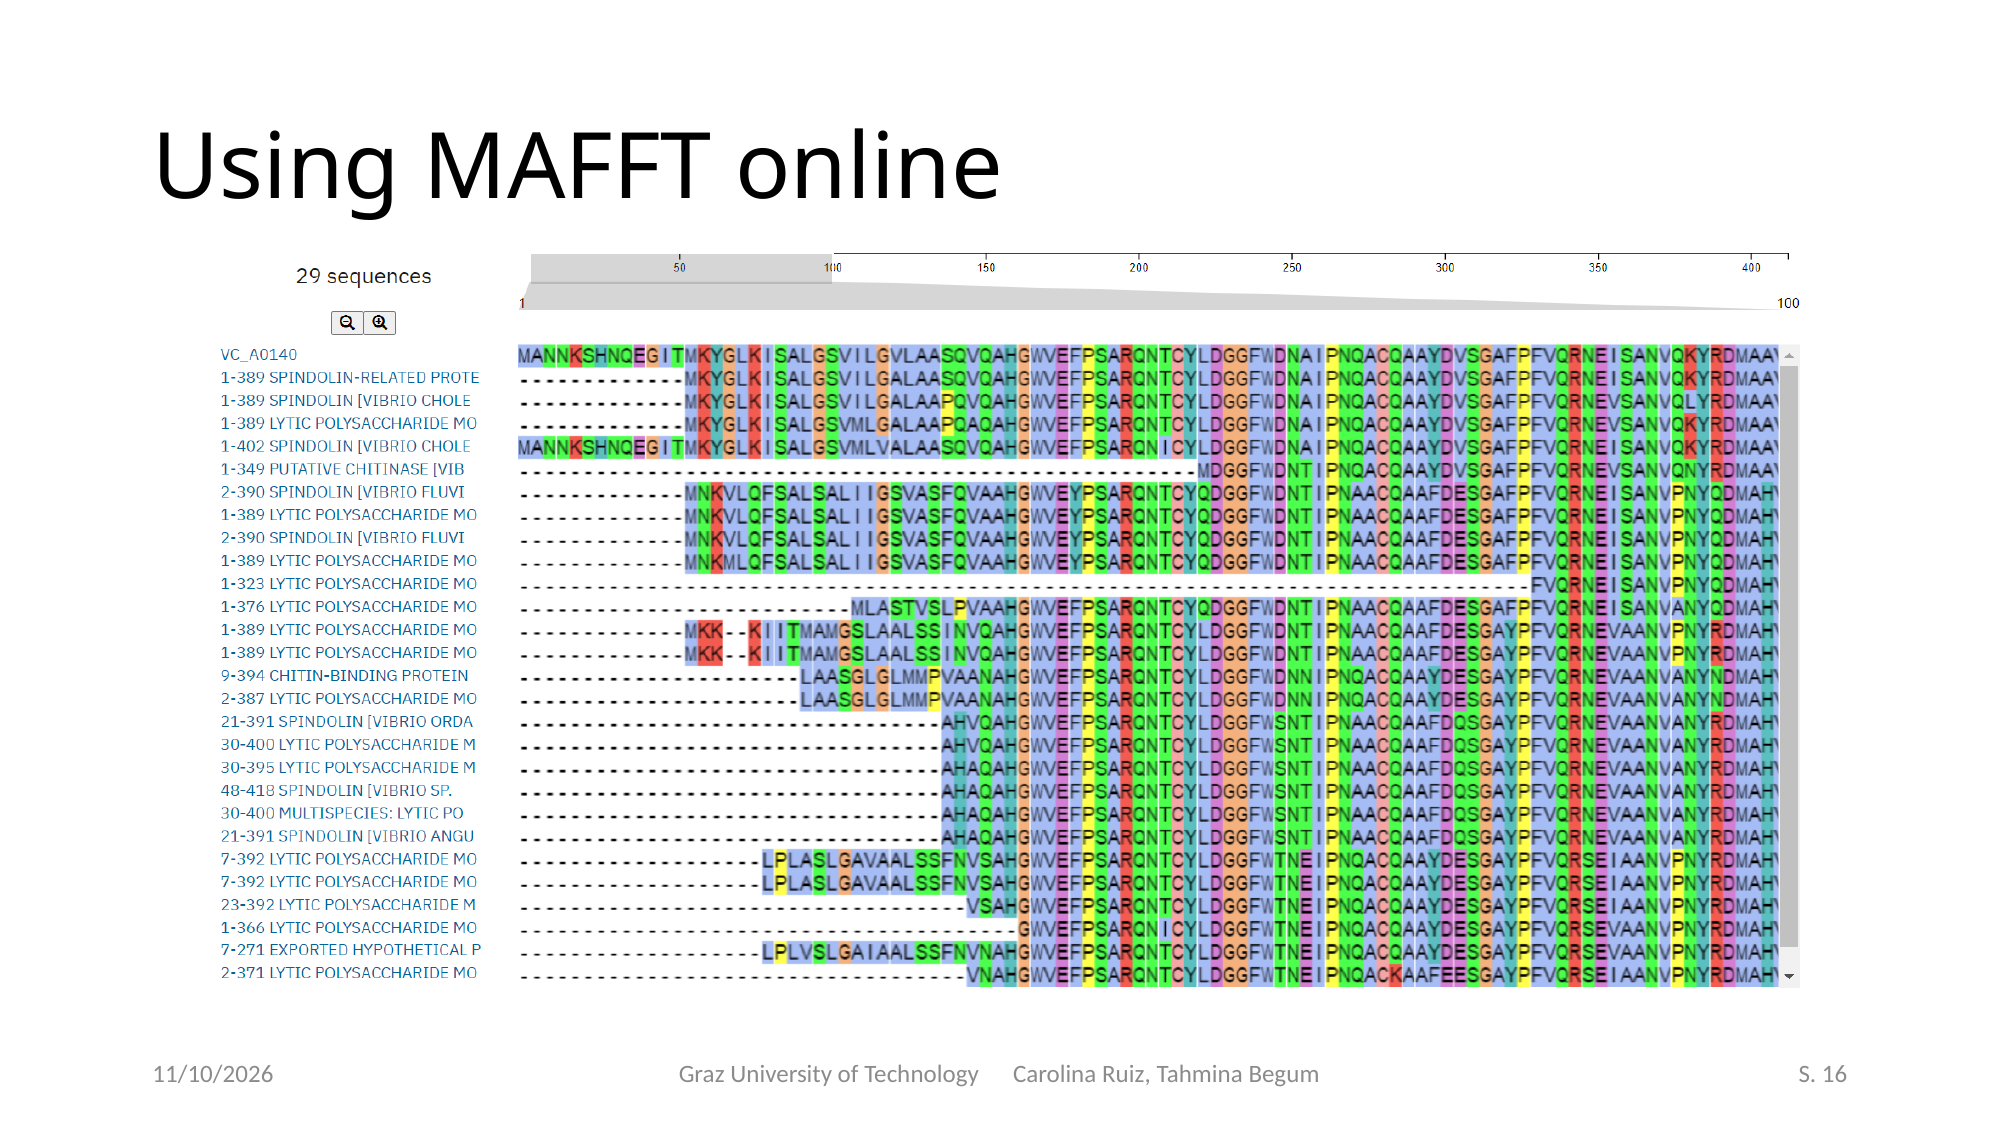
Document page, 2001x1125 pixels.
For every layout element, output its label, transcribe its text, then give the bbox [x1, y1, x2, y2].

slide_number S. 16 [1412, 1042, 1863, 1103]
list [189, 226, 1807, 994]
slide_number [137, 1042, 588, 1103]
title Using MAFFT online [137, 59, 1863, 278]
footer Graz University of Technology Carolina Ruiz, Tahmina Begum [662, 1042, 1338, 1103]
